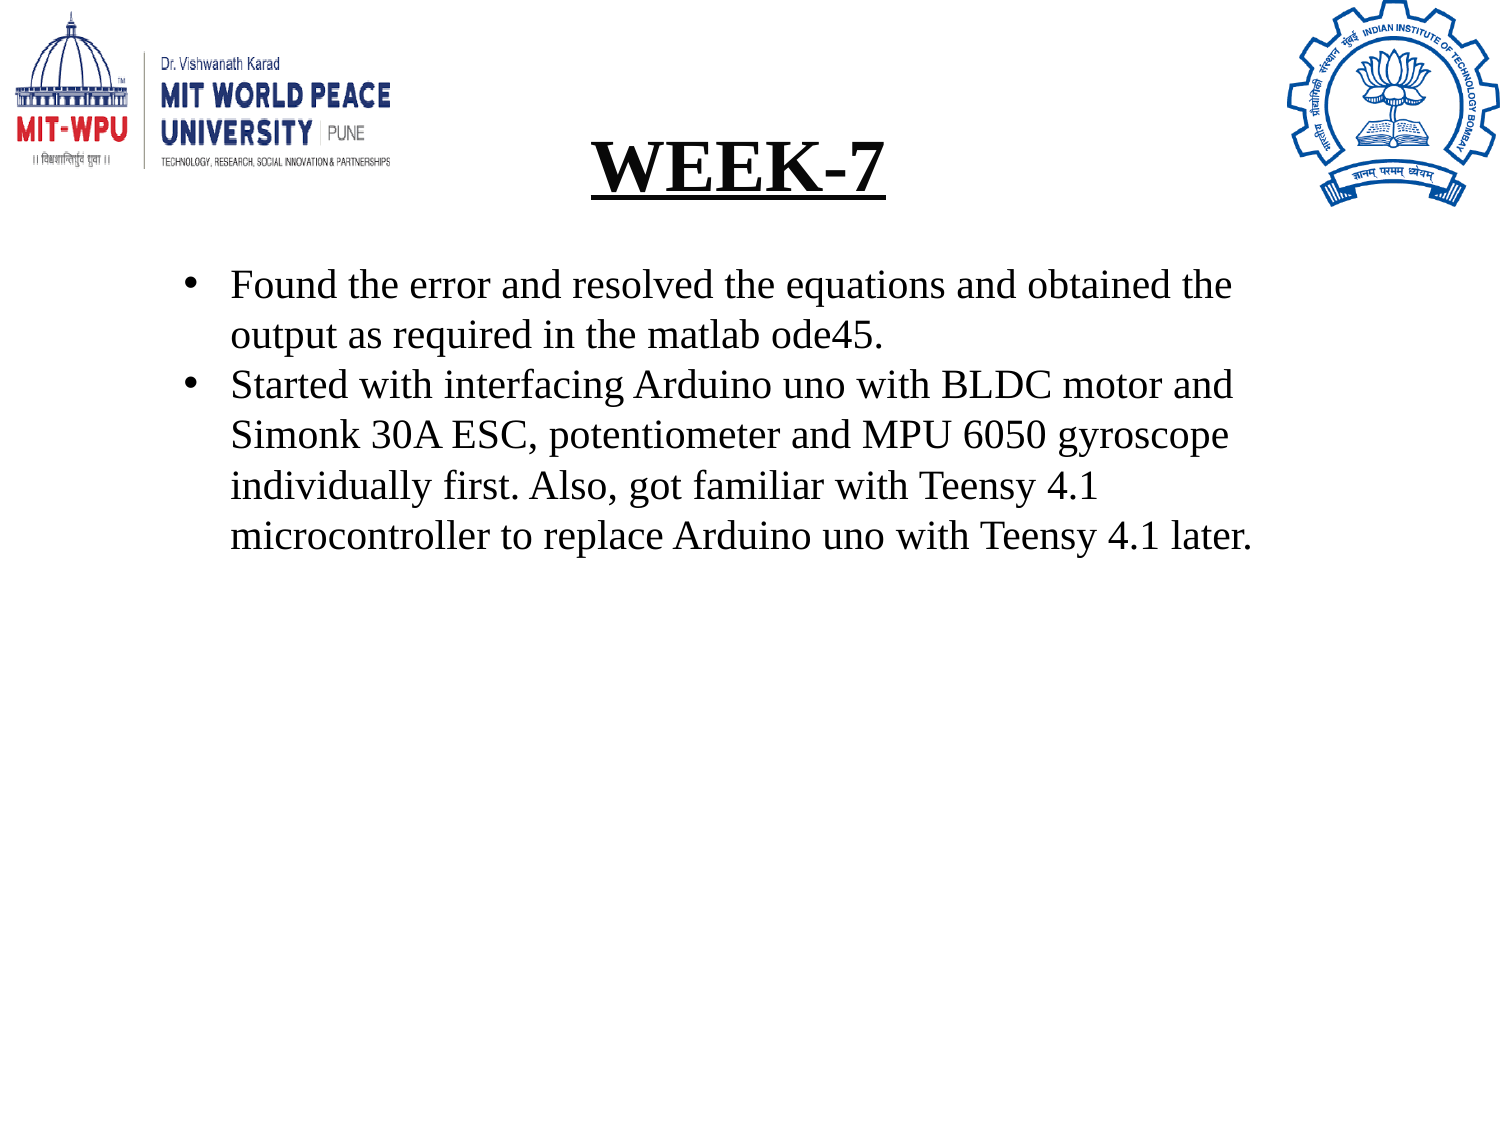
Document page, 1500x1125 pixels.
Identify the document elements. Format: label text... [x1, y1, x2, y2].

picture [14, 11, 390, 169]
text_box Found the error and resolved the equations and obtained the output as required in the matlab ode45. Started with interfacing Arduino uno with BLDC motor and Simonk 30A ESC, potentiometer and MPU 6050 gyroscope individually first. Also, got familiar with Teensy 4.1 microcontroller to replace Arduino uno with Teensy 4.1 later. [168, 249, 1332, 565]
title WEEK-7 [590, 116, 910, 225]
picture [1287, 0, 1500, 208]
